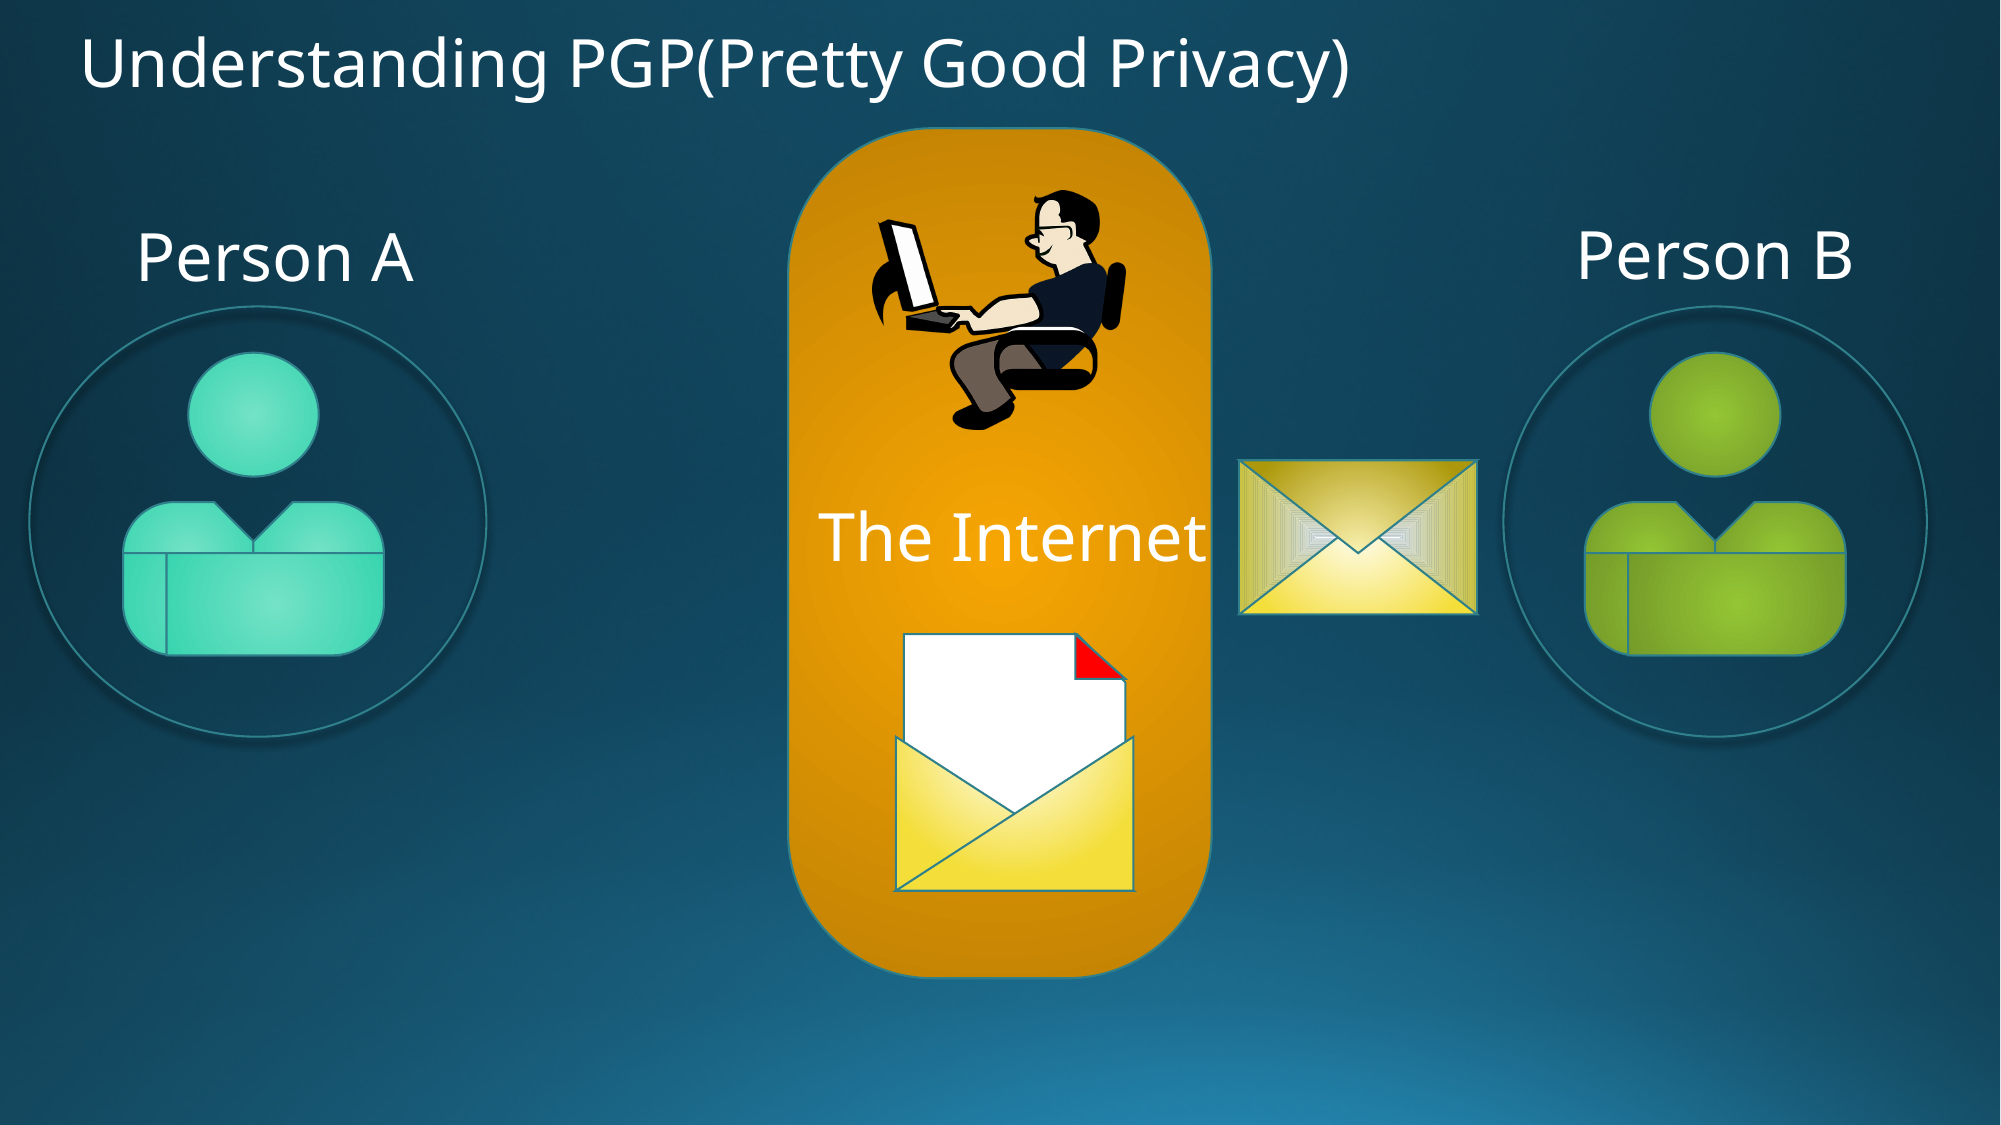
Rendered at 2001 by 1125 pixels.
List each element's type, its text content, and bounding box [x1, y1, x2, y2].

text_box [1714, 501, 1847, 552]
text_box [1074, 631, 1129, 680]
text_box [902, 633, 1127, 812]
text_box [892, 734, 1135, 892]
text_box [1238, 462, 1335, 613]
picture [0, 0, 2001, 1125]
text_box [1583, 501, 1715, 552]
text_box [187, 351, 320, 478]
text_box [894, 734, 1014, 889]
text_box [1648, 351, 1782, 478]
text_box [122, 501, 253, 552]
text_box [787, 127, 1213, 980]
text_box [1627, 552, 1847, 657]
text_box [1236, 459, 1481, 555]
text_box [165, 552, 385, 657]
text_box Understanding PGP(Pretty Good Privacy) [64, 13, 1367, 109]
text_box [1382, 462, 1478, 612]
text_box [1236, 537, 1481, 616]
text_box [122, 552, 165, 656]
text_box [28, 305, 488, 738]
text_box The Internet [803, 487, 1223, 582]
text_box [1583, 552, 1627, 656]
text_box Person B [1560, 205, 1871, 301]
text_box Person A [120, 207, 430, 303]
text_box [252, 501, 385, 552]
text_box [1502, 305, 1928, 738]
